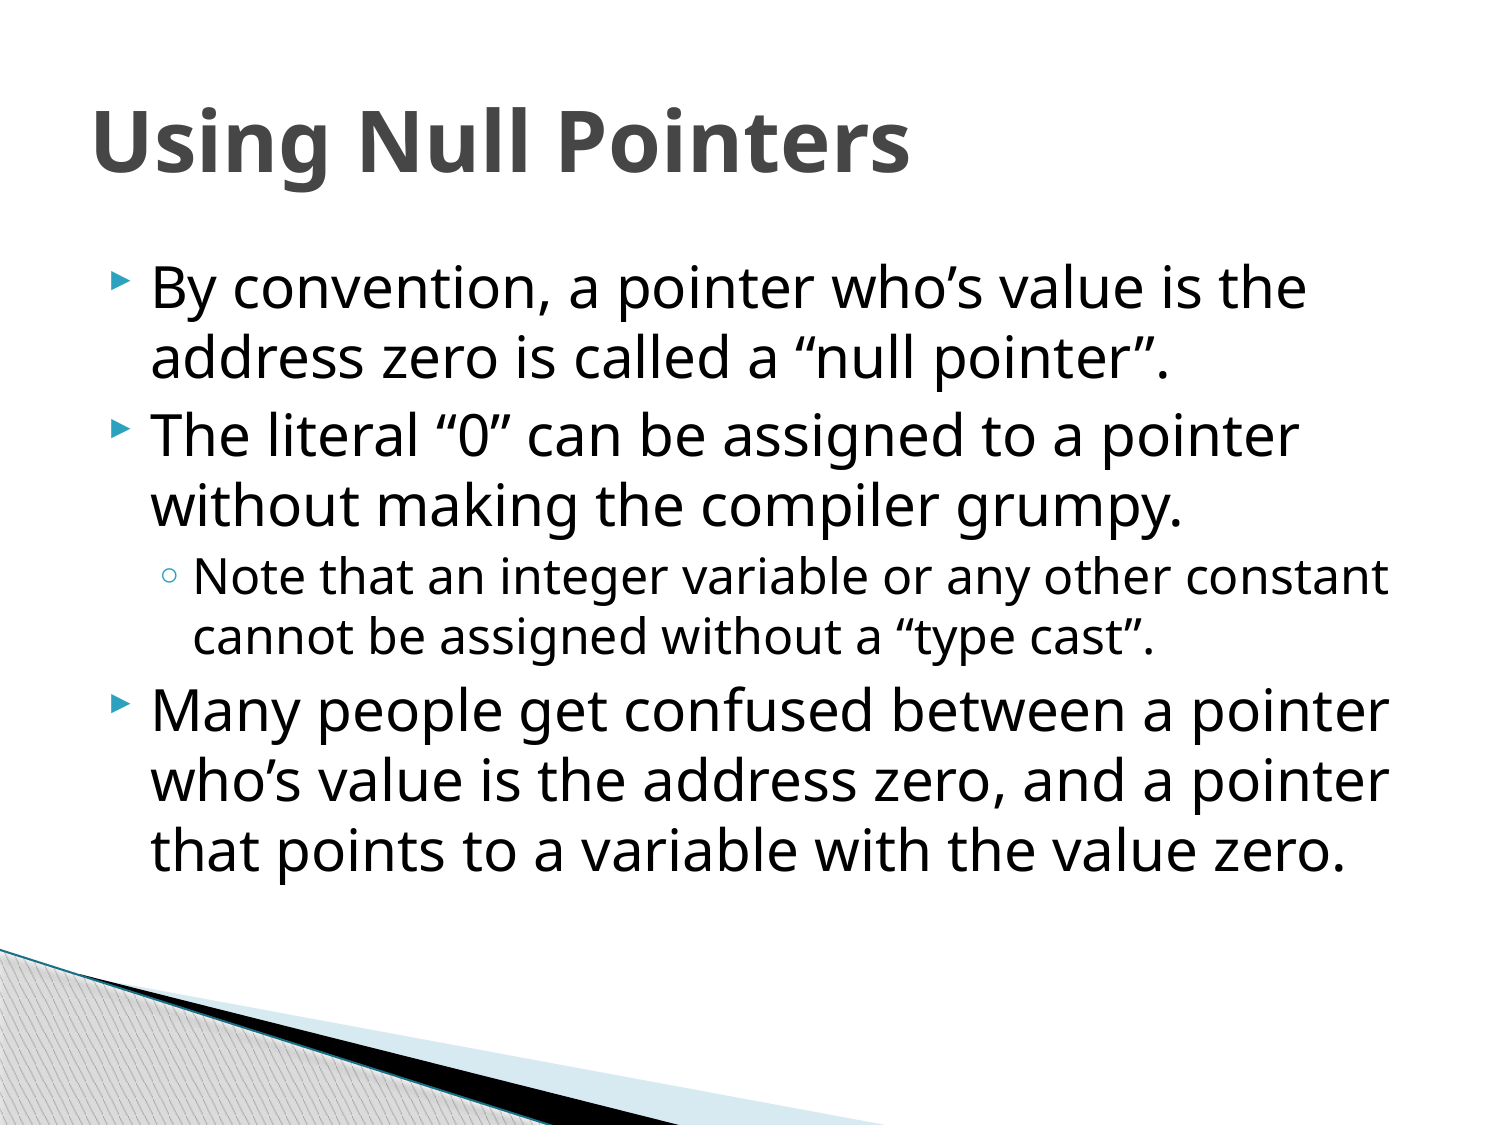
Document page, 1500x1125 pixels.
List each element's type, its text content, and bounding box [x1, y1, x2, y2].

list By convention, a pointer who’s value is the address zero is called a “null pointer”. The literal “0” can be assigned to a pointer without making the compiler grumpy. Note that an integer variable or any other constant cannot be assigned without a “type cast”. Many people get confused between a pointer who’s value is the address zero, and a pointer that points to a variable with the value zero. [74, 242, 1426, 986]
title Using Null Pointers [75, 45, 1425, 233]
